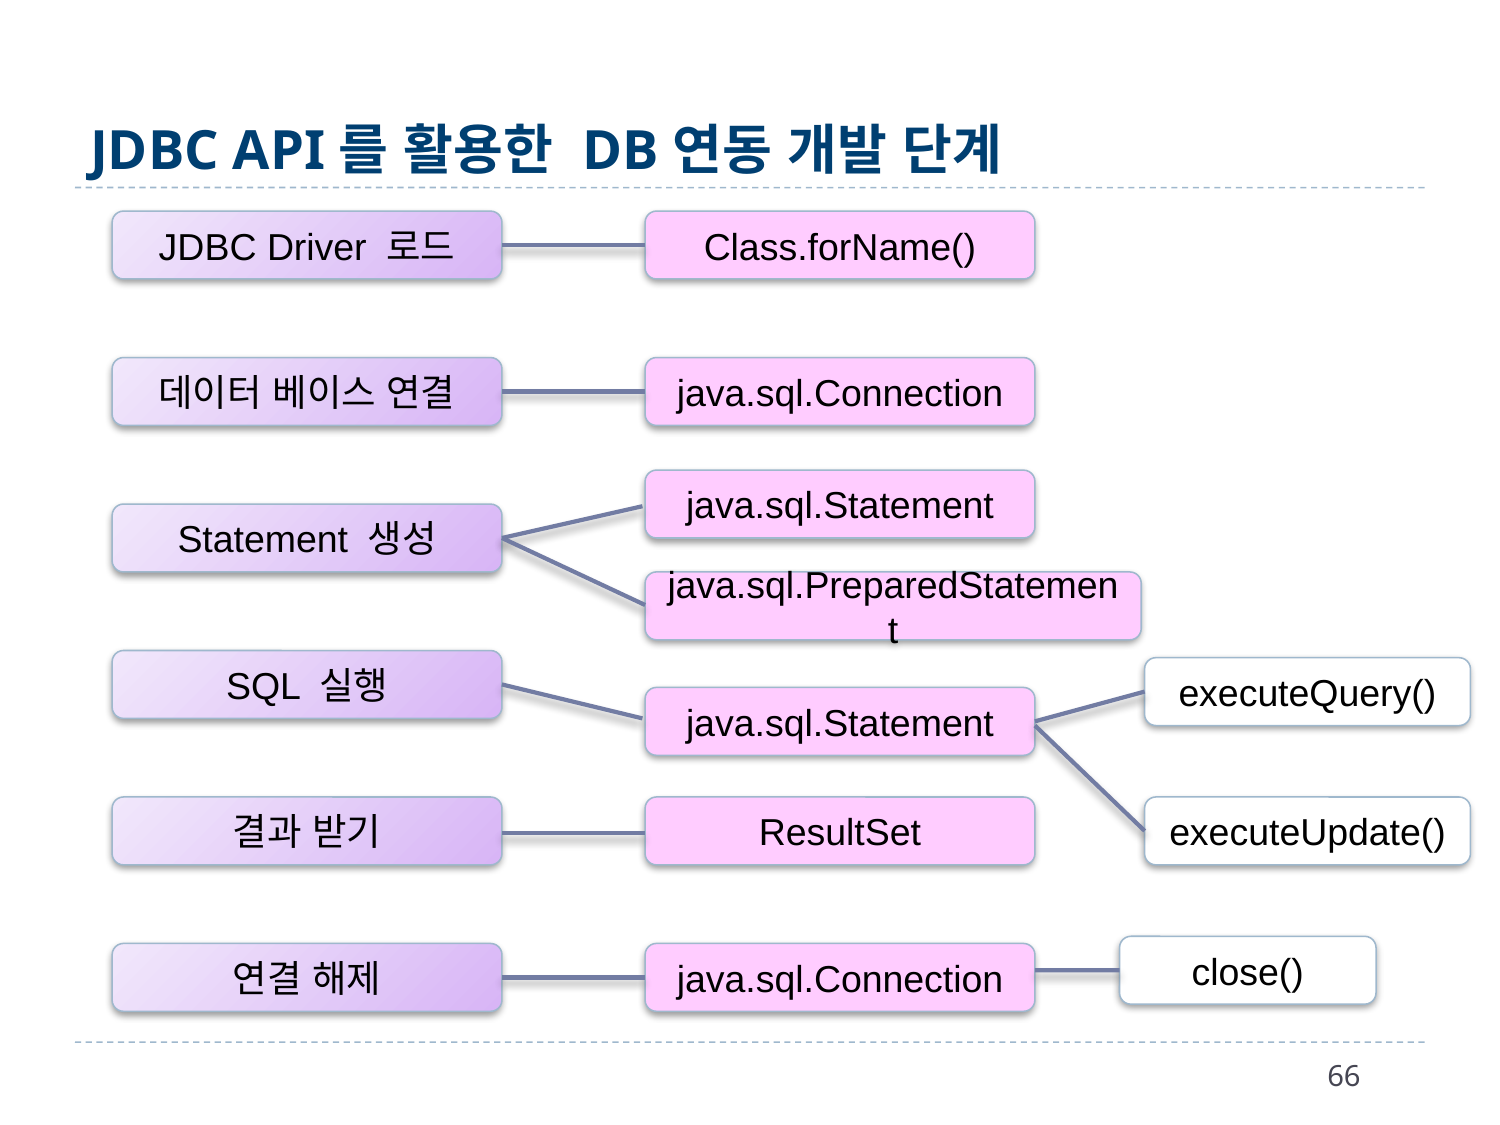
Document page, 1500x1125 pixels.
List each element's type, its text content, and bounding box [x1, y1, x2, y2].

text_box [501, 684, 643, 719]
text_box java.sql.PreparedStatement [644, 571, 1143, 641]
text_box close() [1118, 935, 1377, 1005]
text_box ResultSet [644, 796, 1036, 866]
text_box executeQuery() [1143, 656, 1472, 727]
text_box java.sql.Connection [644, 942, 1036, 1013]
text_box JDBC Driver 로드 [111, 210, 503, 280]
text_box executeUpdate() [1143, 796, 1472, 866]
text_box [1034, 725, 1145, 832]
text_box java.sql.Statement [644, 469, 1036, 539]
text_box 연결 해제 [111, 942, 503, 1013]
title JDBC API를 활용한 DB연동 개발 단계 [75, 24, 1425, 188]
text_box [501, 537, 646, 606]
text_box Statement 생성 [111, 503, 501, 573]
text_box java.sql.Connection [644, 356, 1036, 427]
text_box java.sql.Statement [644, 686, 1034, 757]
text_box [501, 506, 643, 537]
text_box 결과 받기 [111, 796, 503, 866]
text_box SQL 실행 [111, 649, 503, 720]
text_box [1034, 691, 1145, 722]
slide_number 66 [1312, 1050, 1438, 1110]
text_box Class.forName() [644, 210, 1036, 280]
text_box 데이터 베이스 연결 [111, 356, 503, 427]
